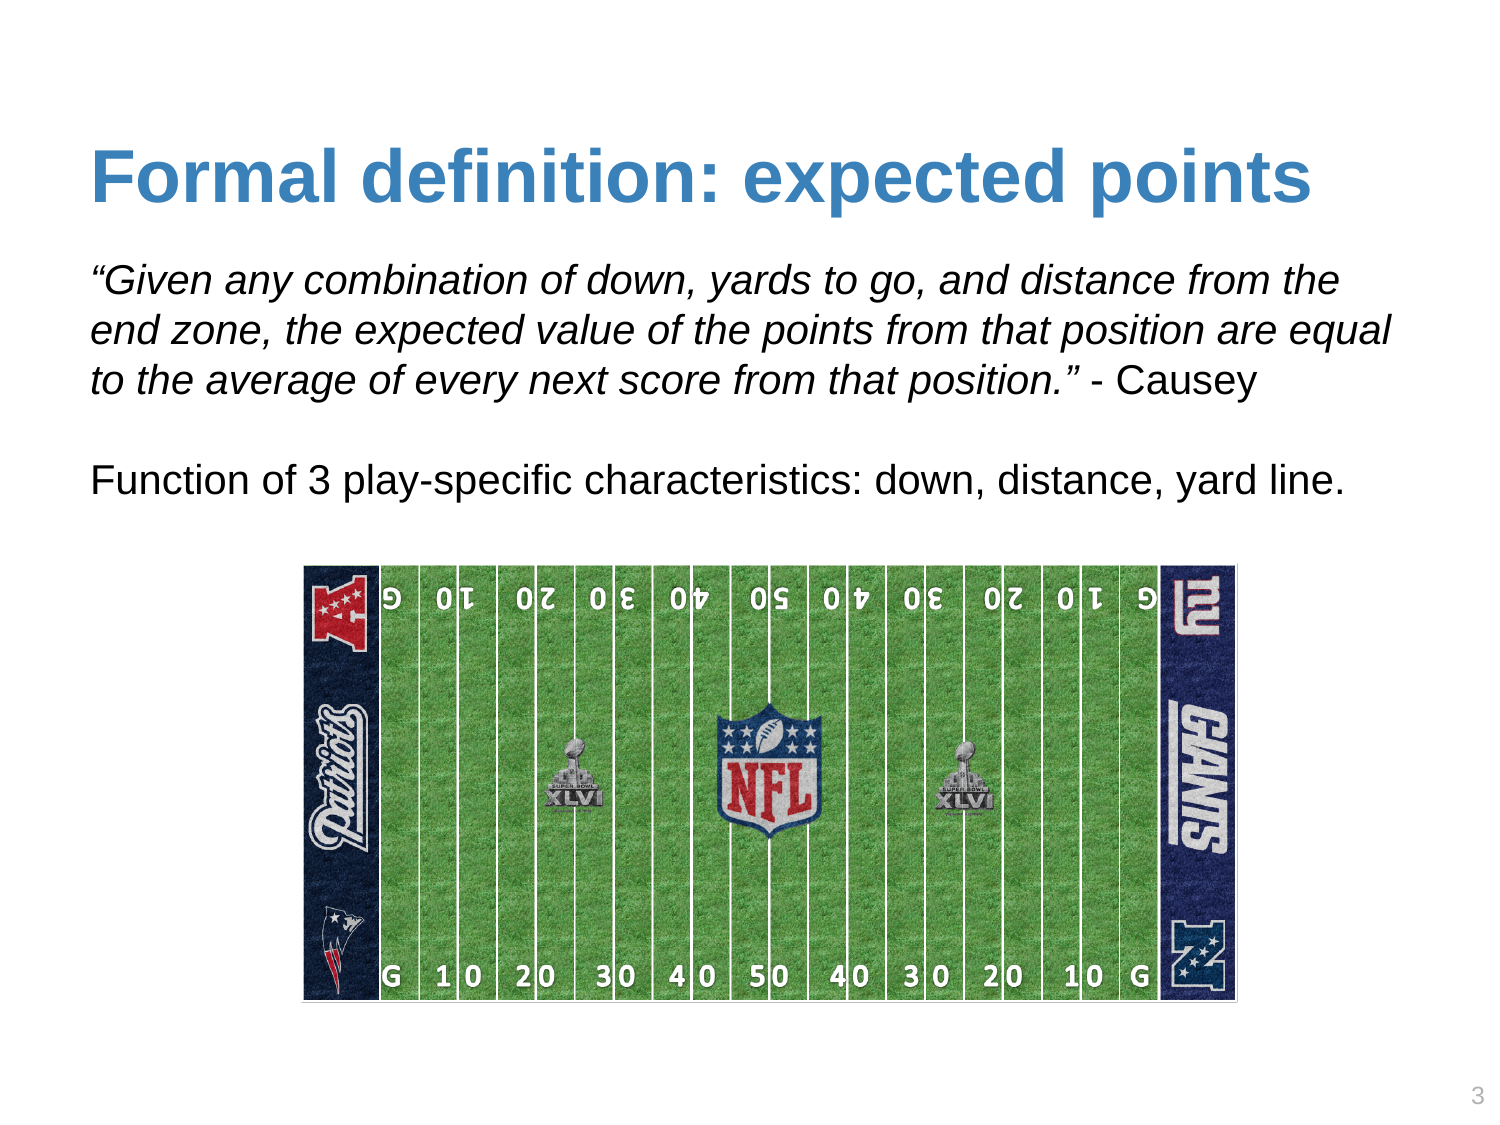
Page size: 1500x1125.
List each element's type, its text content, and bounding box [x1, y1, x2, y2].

list “Given any combination of down, yards to go, and distance from the end zone, the expected value of the points from that position are equal to the average of every next score from that position.” - Causey Function of 3 play-specific characteristics: down, distance, yard line. [75, 187, 1425, 525]
title Formal definition: expected points [75, 45, 1425, 187]
picture [299, 562, 1238, 1004]
slide_number 2 [1149, 1065, 1500, 1125]
